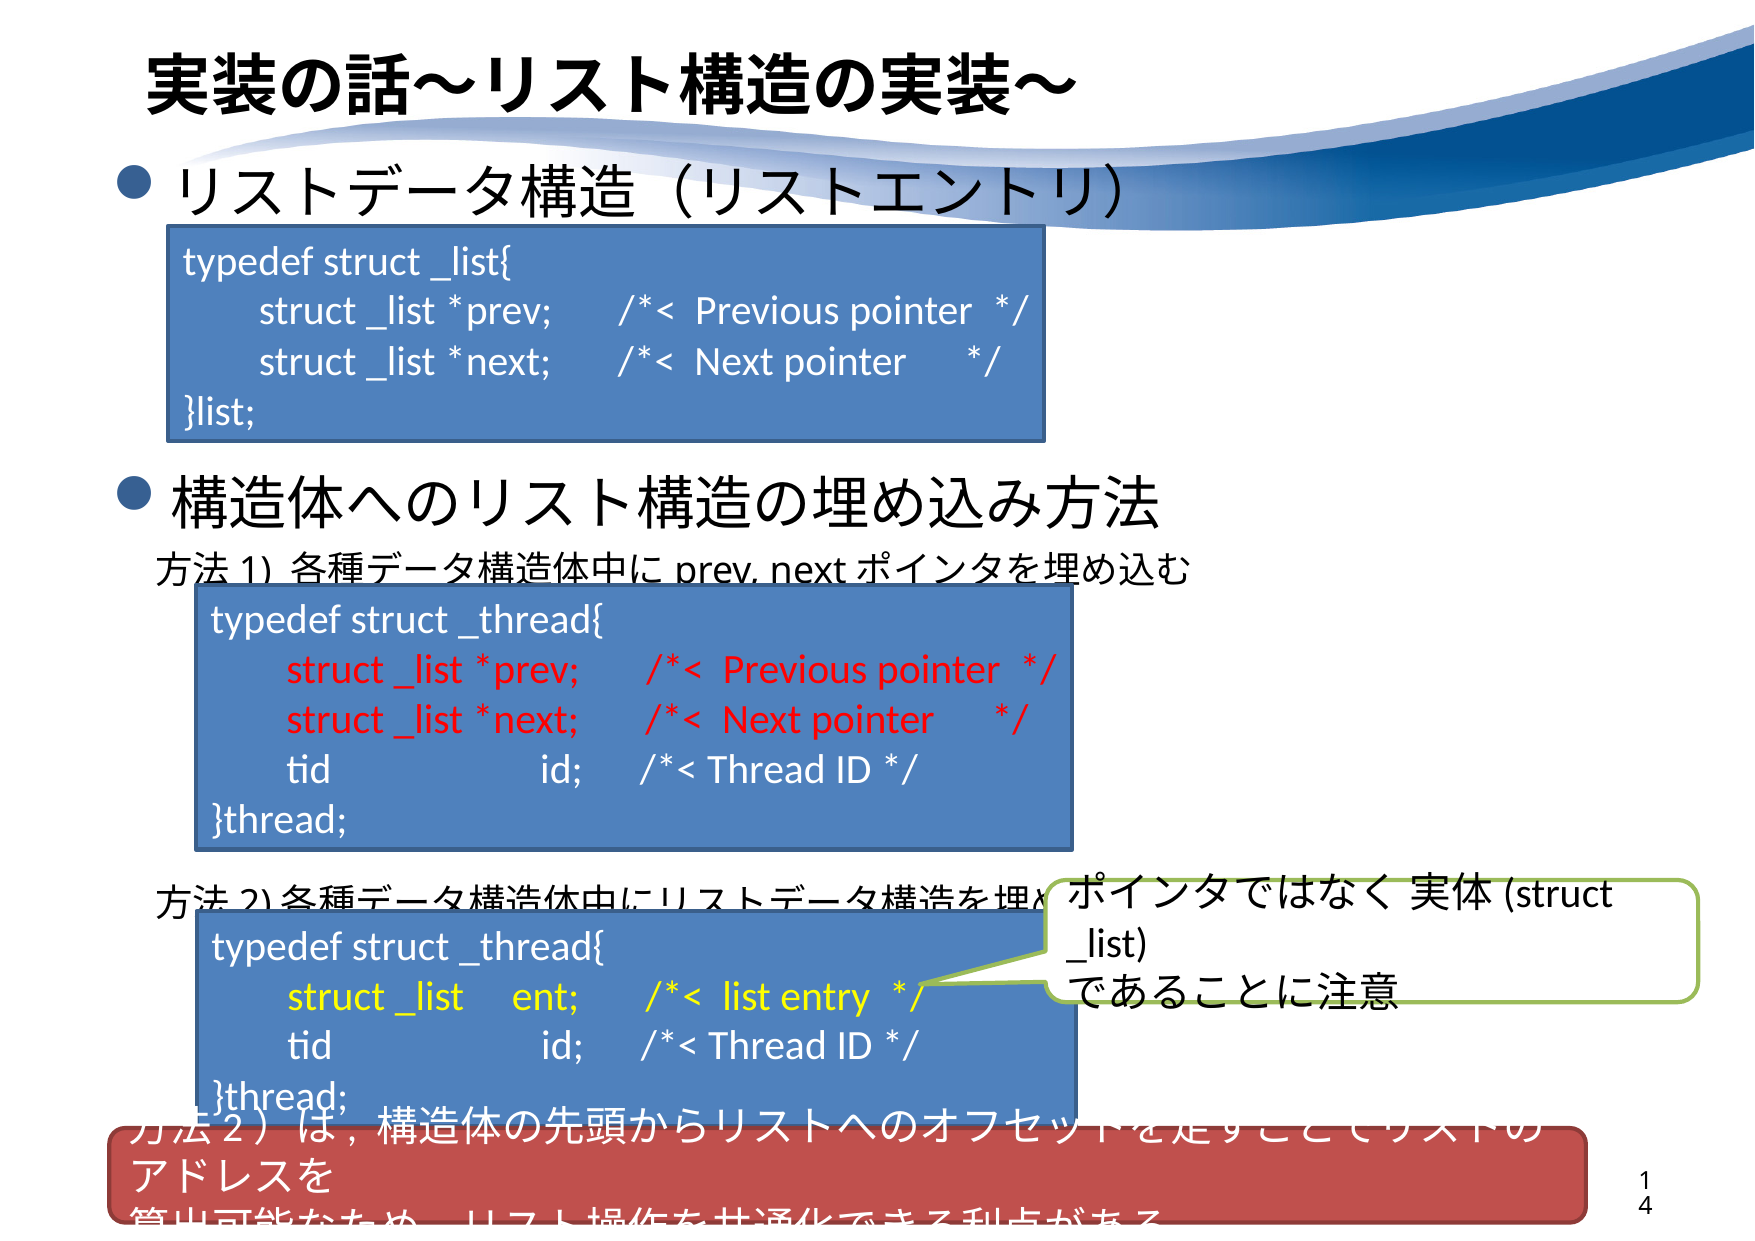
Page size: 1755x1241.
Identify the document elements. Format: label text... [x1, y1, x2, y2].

picture [0, 17, 1755, 263]
text_box 方法2）は, 構造体の先頭からリストへのオフセットを足すことでリストのアドレスを 算出可能なため, リスト操作を共通化できる利点がある [107, 1125, 1588, 1225]
list リストデータ構造（リストエントリ） 構造体へのリスト構造の埋め込み方法 方法1) 各種データ構造体中にprev, nextポインタを埋め込む 方法2)各種データ構造体中にリストデータ構造を埋め込む [97, 147, 1645, 999]
text_box typedef struct _thread{ struct _list *prev; /*< Previous pointer */ struct _list *next; /*< Next pointer */ tid id; /*< Thread ID */ }thread; [194, 583, 1074, 852]
title 実装の話～リスト構造の実装～ [144, 48, 1610, 123]
text_box ポインタではなく 実体(struct _list) であることに注意 [917, 877, 1701, 1005]
text_box typedef struct _thread{ struct _list ent; /*< list entry */ tid id; /*< Thread ID */ }thread; [195, 909, 1078, 1125]
slide_number 14 [1621, 1163, 1673, 1199]
text_box typedef struct _list{ struct _list *prev; /*< Previous pointer */ struct _list *next; /*< Next pointer */ }list; [166, 224, 1046, 443]
